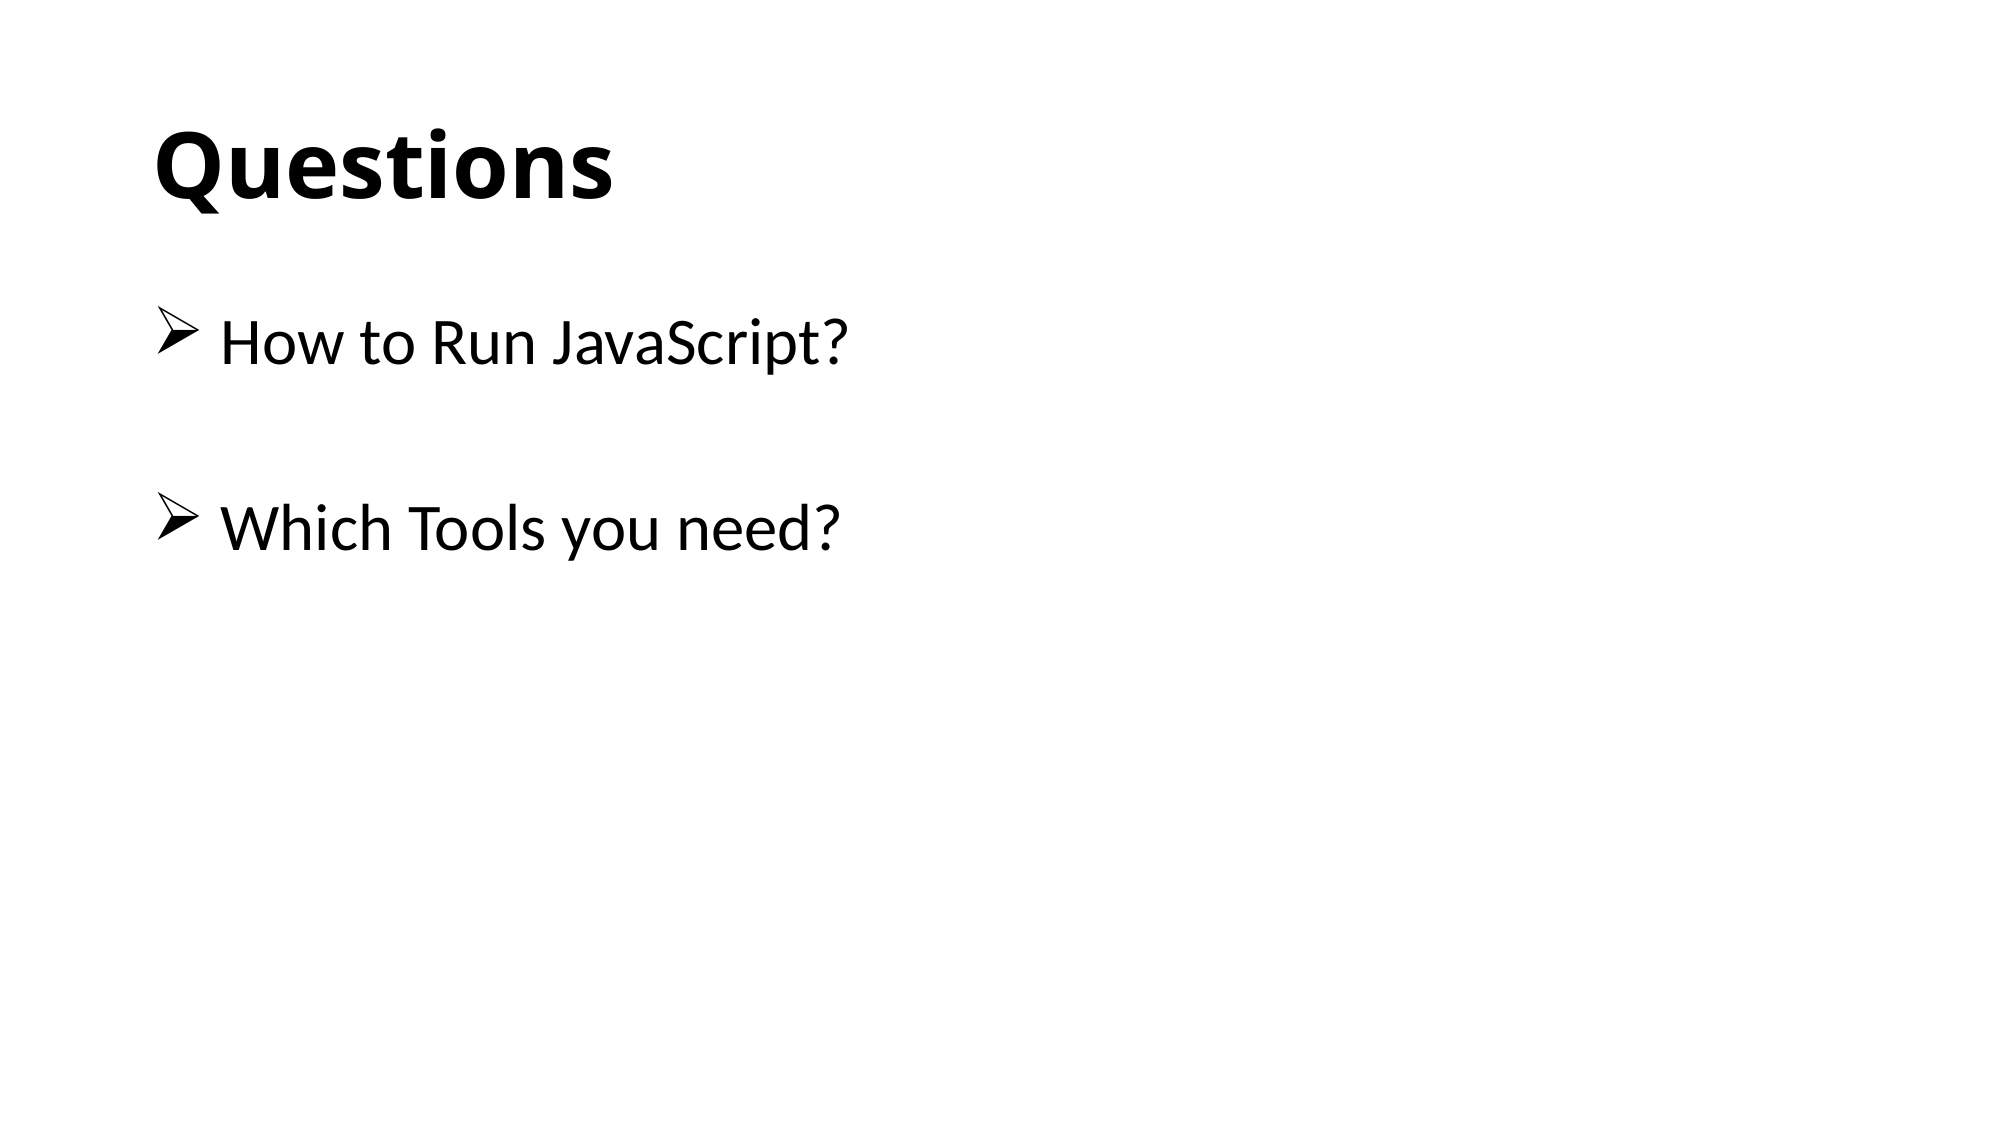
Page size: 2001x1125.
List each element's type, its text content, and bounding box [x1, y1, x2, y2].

title Questions [137, 59, 1863, 278]
list How to Run JavaScript? Which Tools you need? [137, 299, 1863, 1014]
